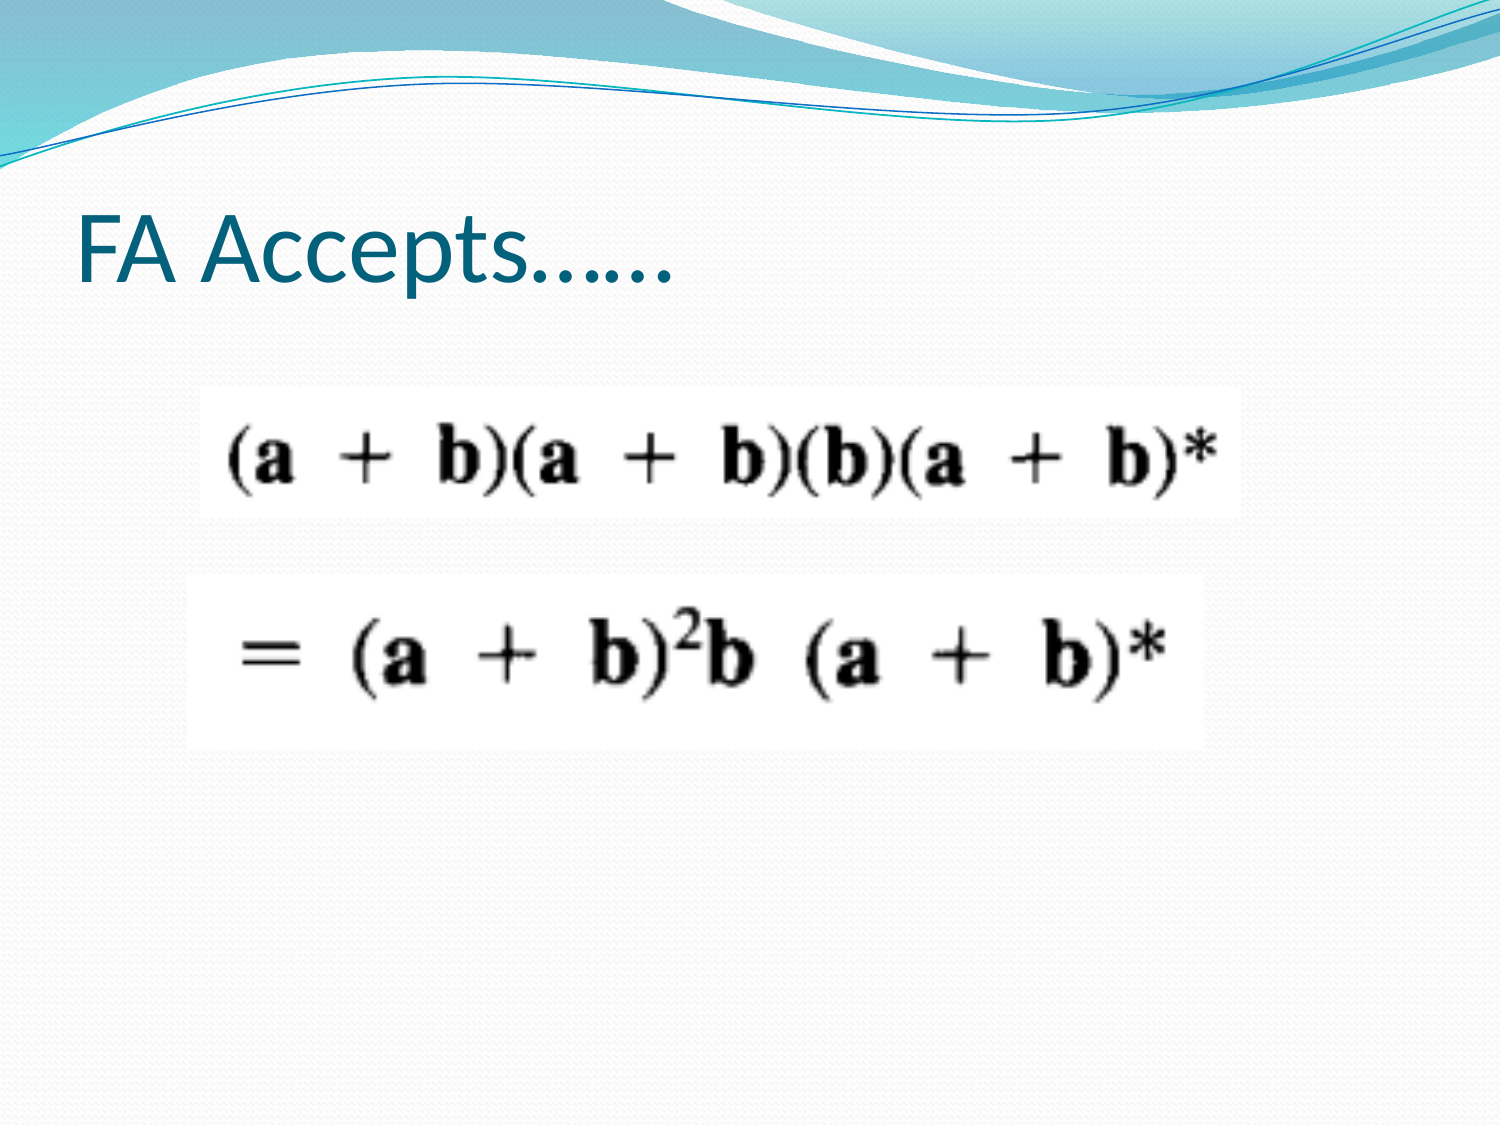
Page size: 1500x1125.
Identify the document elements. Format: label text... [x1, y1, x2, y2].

picture [199, 387, 1241, 519]
title FA Accepts…… [75, 115, 1425, 303]
picture [187, 574, 1204, 751]
